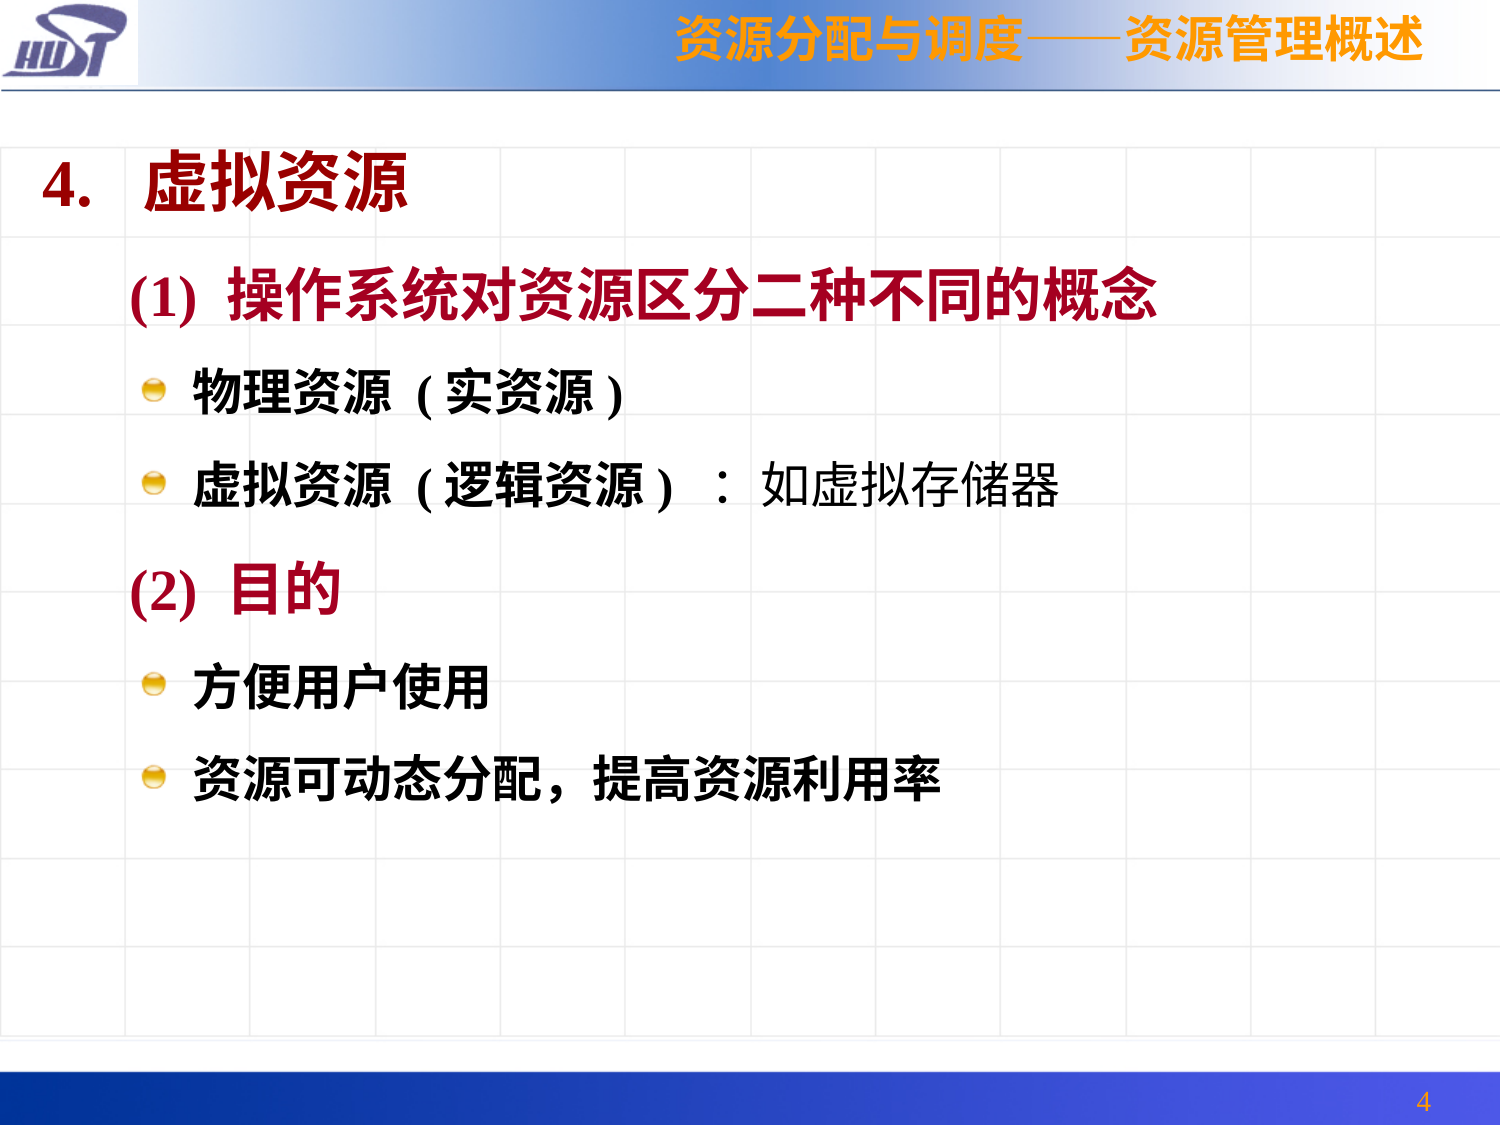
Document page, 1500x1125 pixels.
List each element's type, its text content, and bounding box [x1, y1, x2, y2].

text_box 4 [1393, 1067, 1455, 1125]
picture [0, 0, 1500, 1125]
text_box 资源分配与调度——资源管理概述 [62, 6, 1440, 76]
text_box 4. 虚拟资源 (1) 操作系统对资源区分二种不同的概念 物理资源 (实资源) 虚拟资源 (逻辑资源) ：如虚拟存储器 (2) 目的 方便用户使用 资源可动态分配，提高资源利用率 [28, 108, 1417, 816]
